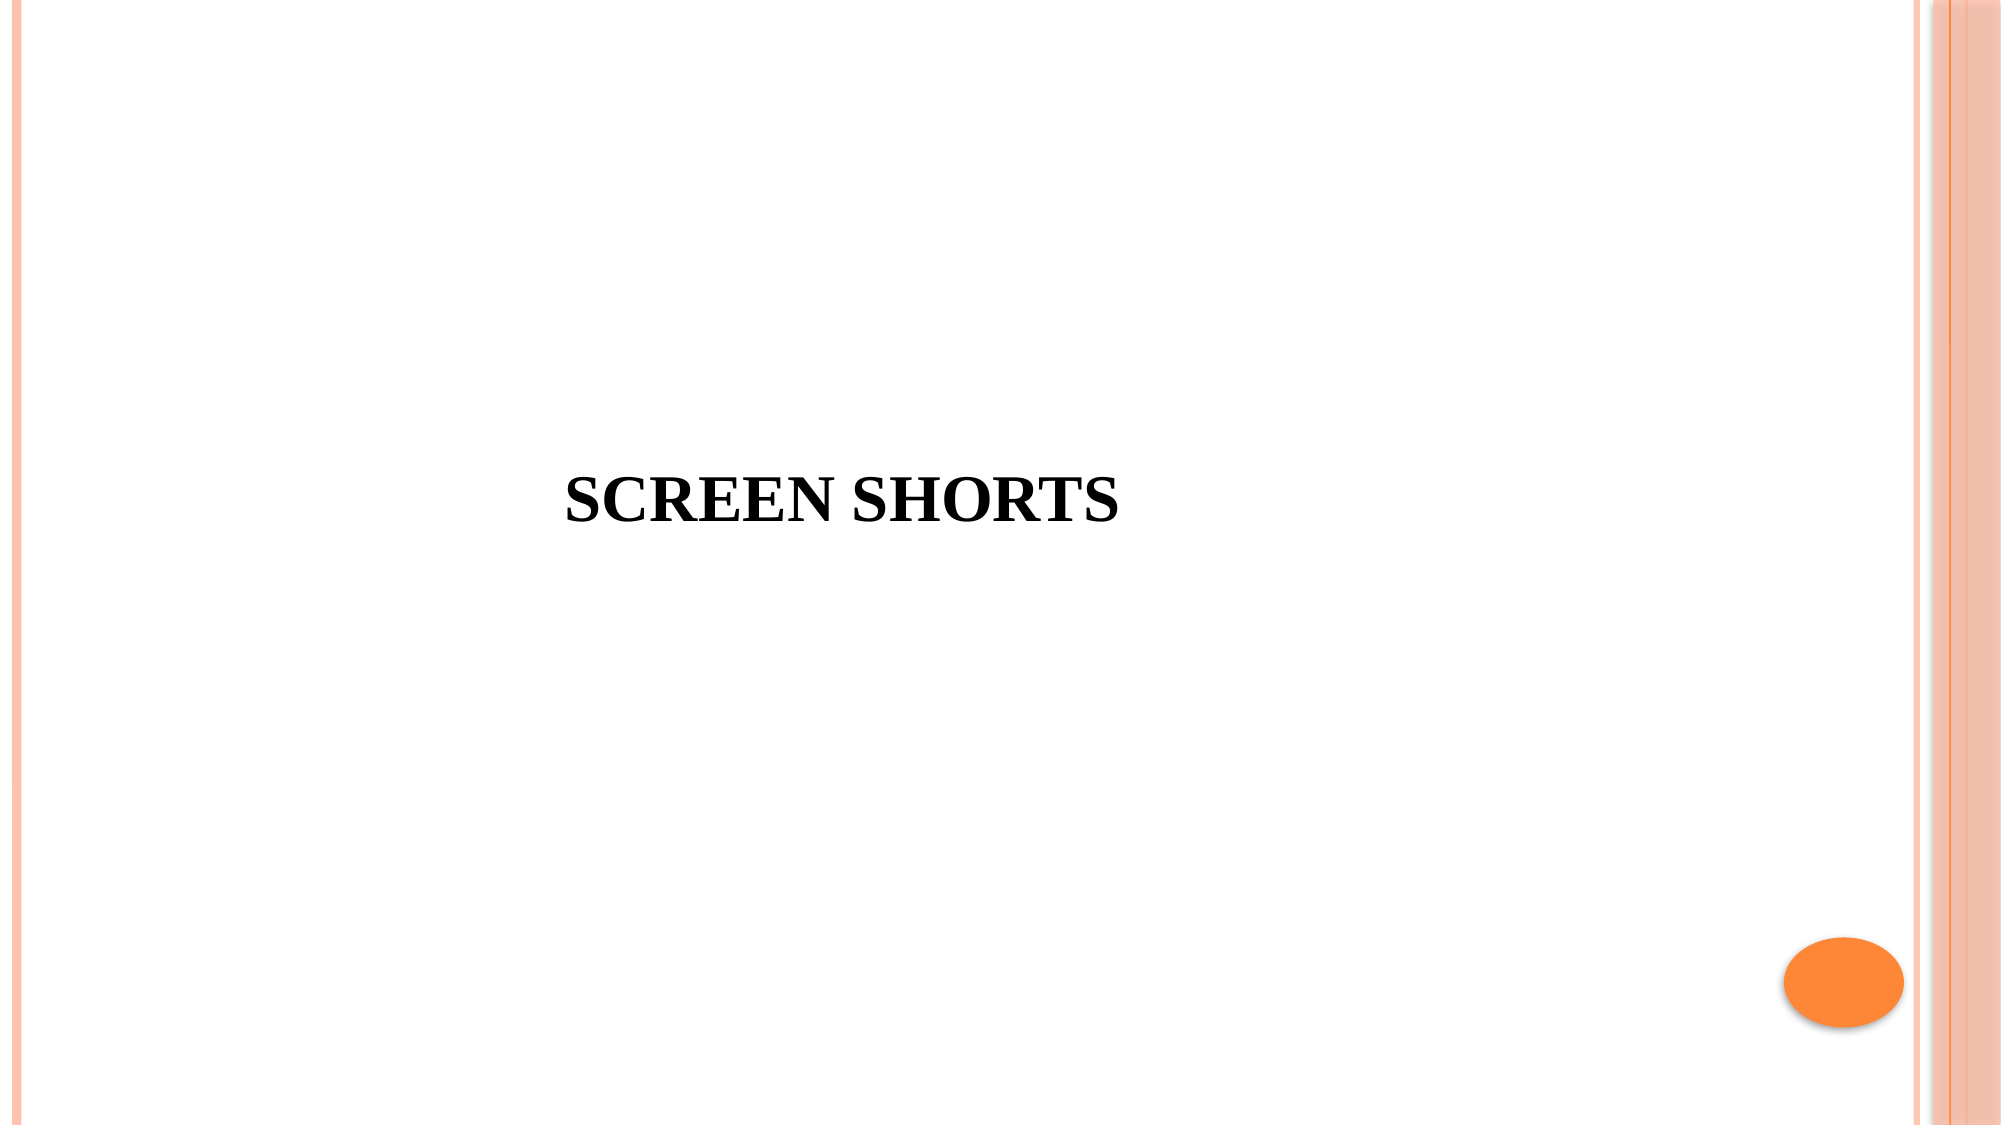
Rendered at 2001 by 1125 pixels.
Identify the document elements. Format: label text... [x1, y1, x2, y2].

list SCREEN SHORTS [99, 262, 1739, 743]
